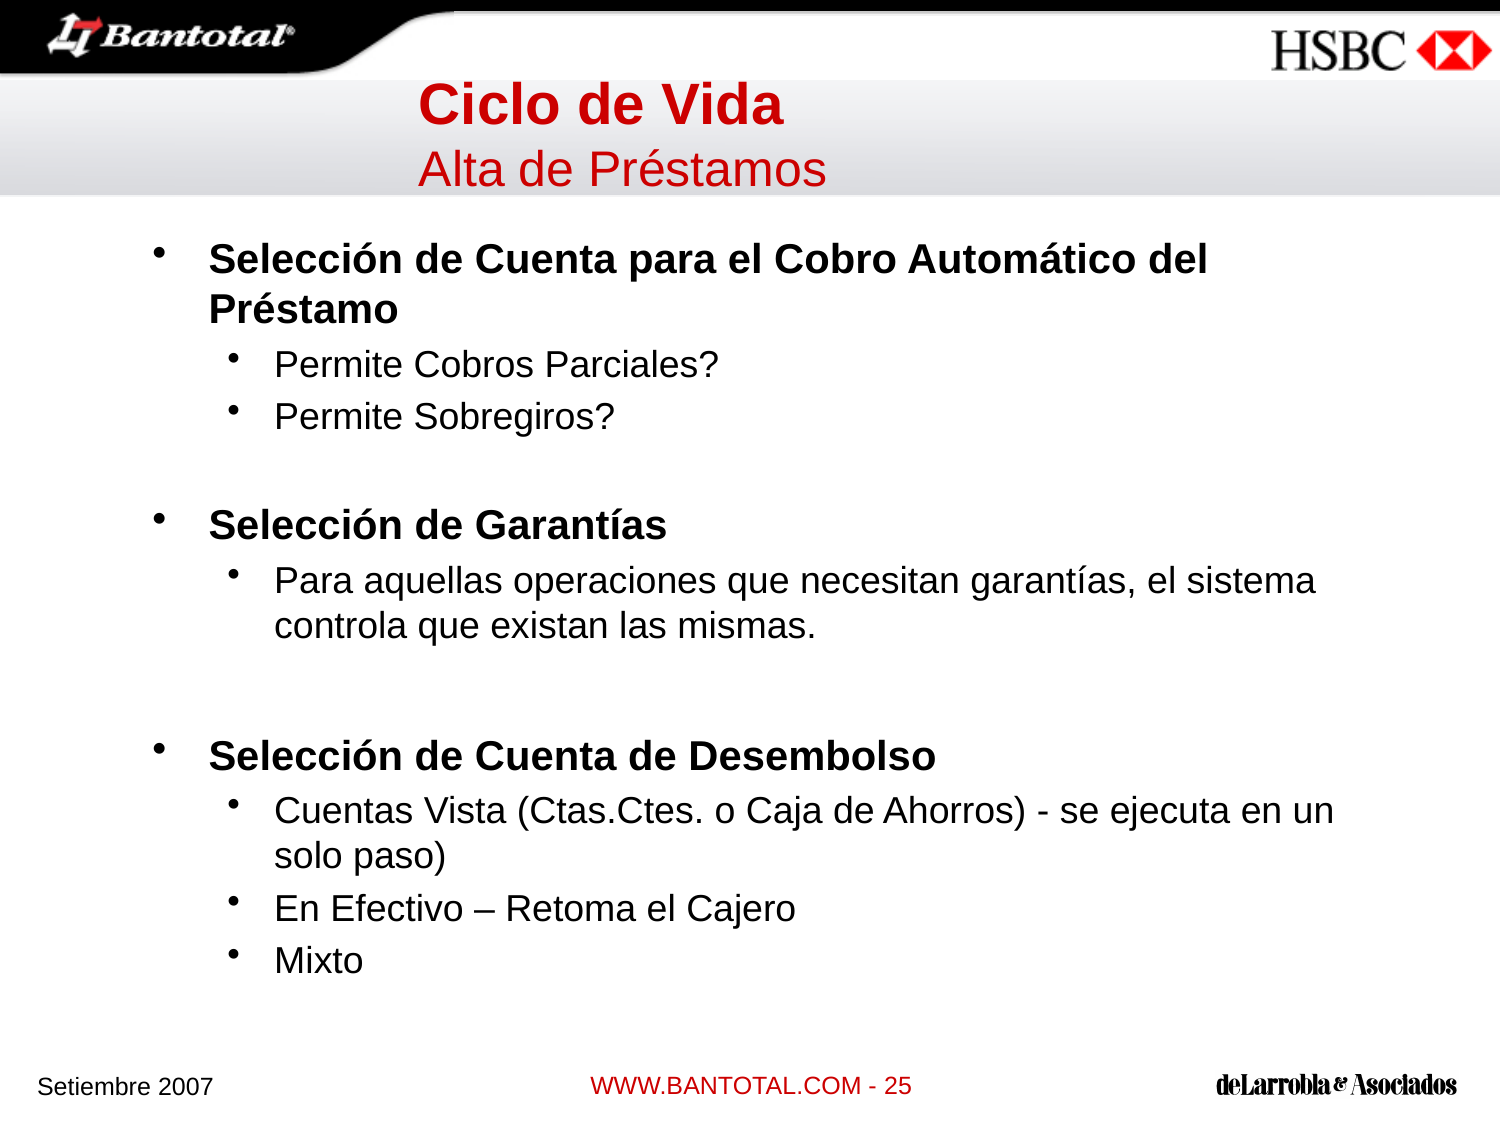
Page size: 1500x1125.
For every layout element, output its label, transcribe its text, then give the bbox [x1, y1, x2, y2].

slide_number Setiembre 2007 [21, 1063, 137, 1118]
list Selección de Cuenta para el Cobro Automático del Préstamo Permite Cobros Parciales? Permite Sobregiros? Selección de Garantías Para aquellas operaciones que necesitan garantías, el sistema controla que existan las mismas. Selección de Cuenta de Desembolso Cuentas Vista (Ctas.Ctes. o Caja de Ahorros) - se ejecuta en un solo paso) En Efectivo – Retoma el Cajero Mixto [137, 224, 1426, 1125]
text_box Ciclo de Vida Alta de Préstamos [404, 66, 1500, 197]
picture [1426, 1070, 1459, 1099]
picture [0, 0, 1500, 197]
